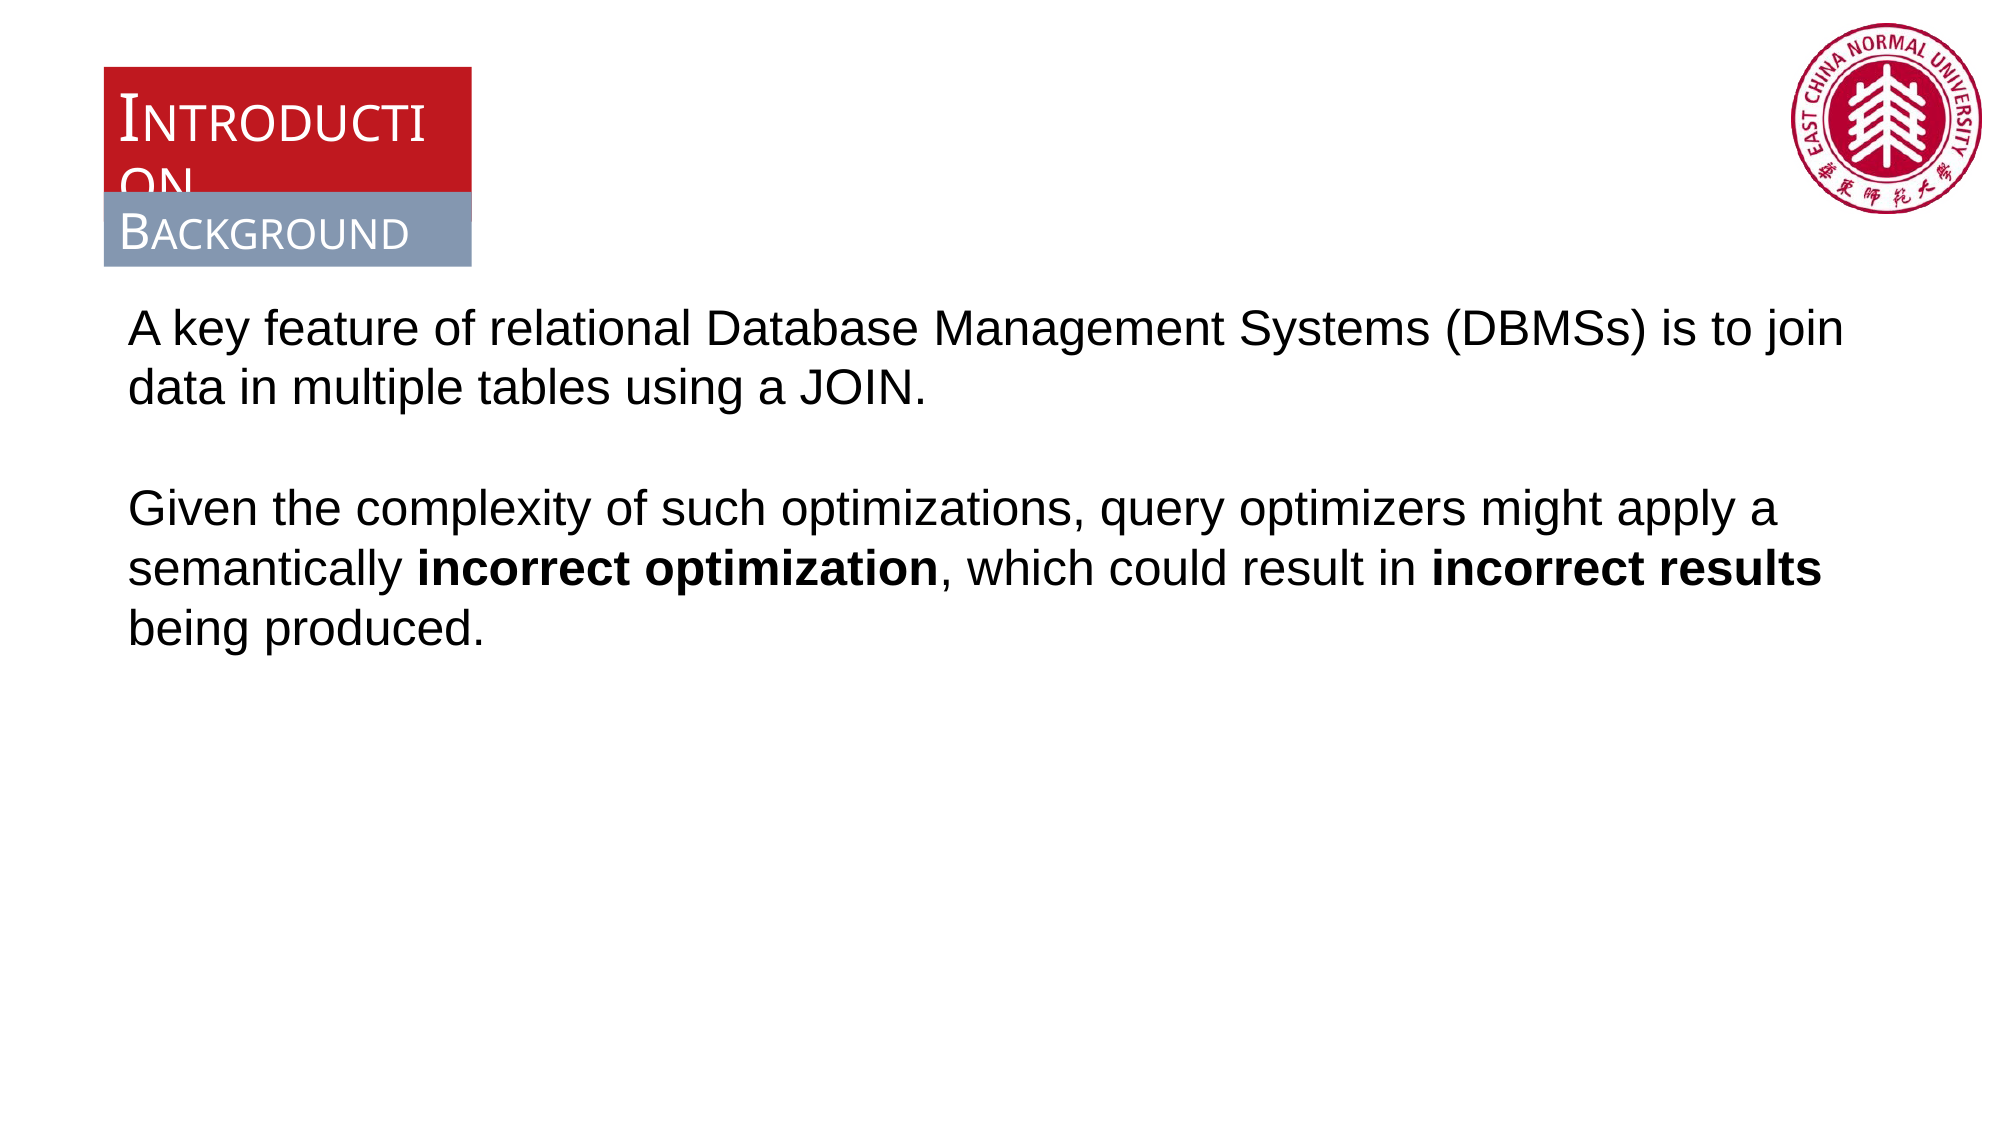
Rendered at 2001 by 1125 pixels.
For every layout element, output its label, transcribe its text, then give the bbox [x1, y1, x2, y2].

text_box BACKGROUND [103, 191, 472, 267]
text_box A key feature of relational Database Management Systems (DBMSs) is to join data in multiple tables using a JOIN. Given the complexity of such optimizations, query optimizers might apply a semantically incorrect optimization, which could result in incorrect results being produced. [113, 287, 1877, 663]
picture [1791, 23, 1982, 214]
text_box INTRODUCTION [103, 66, 472, 191]
